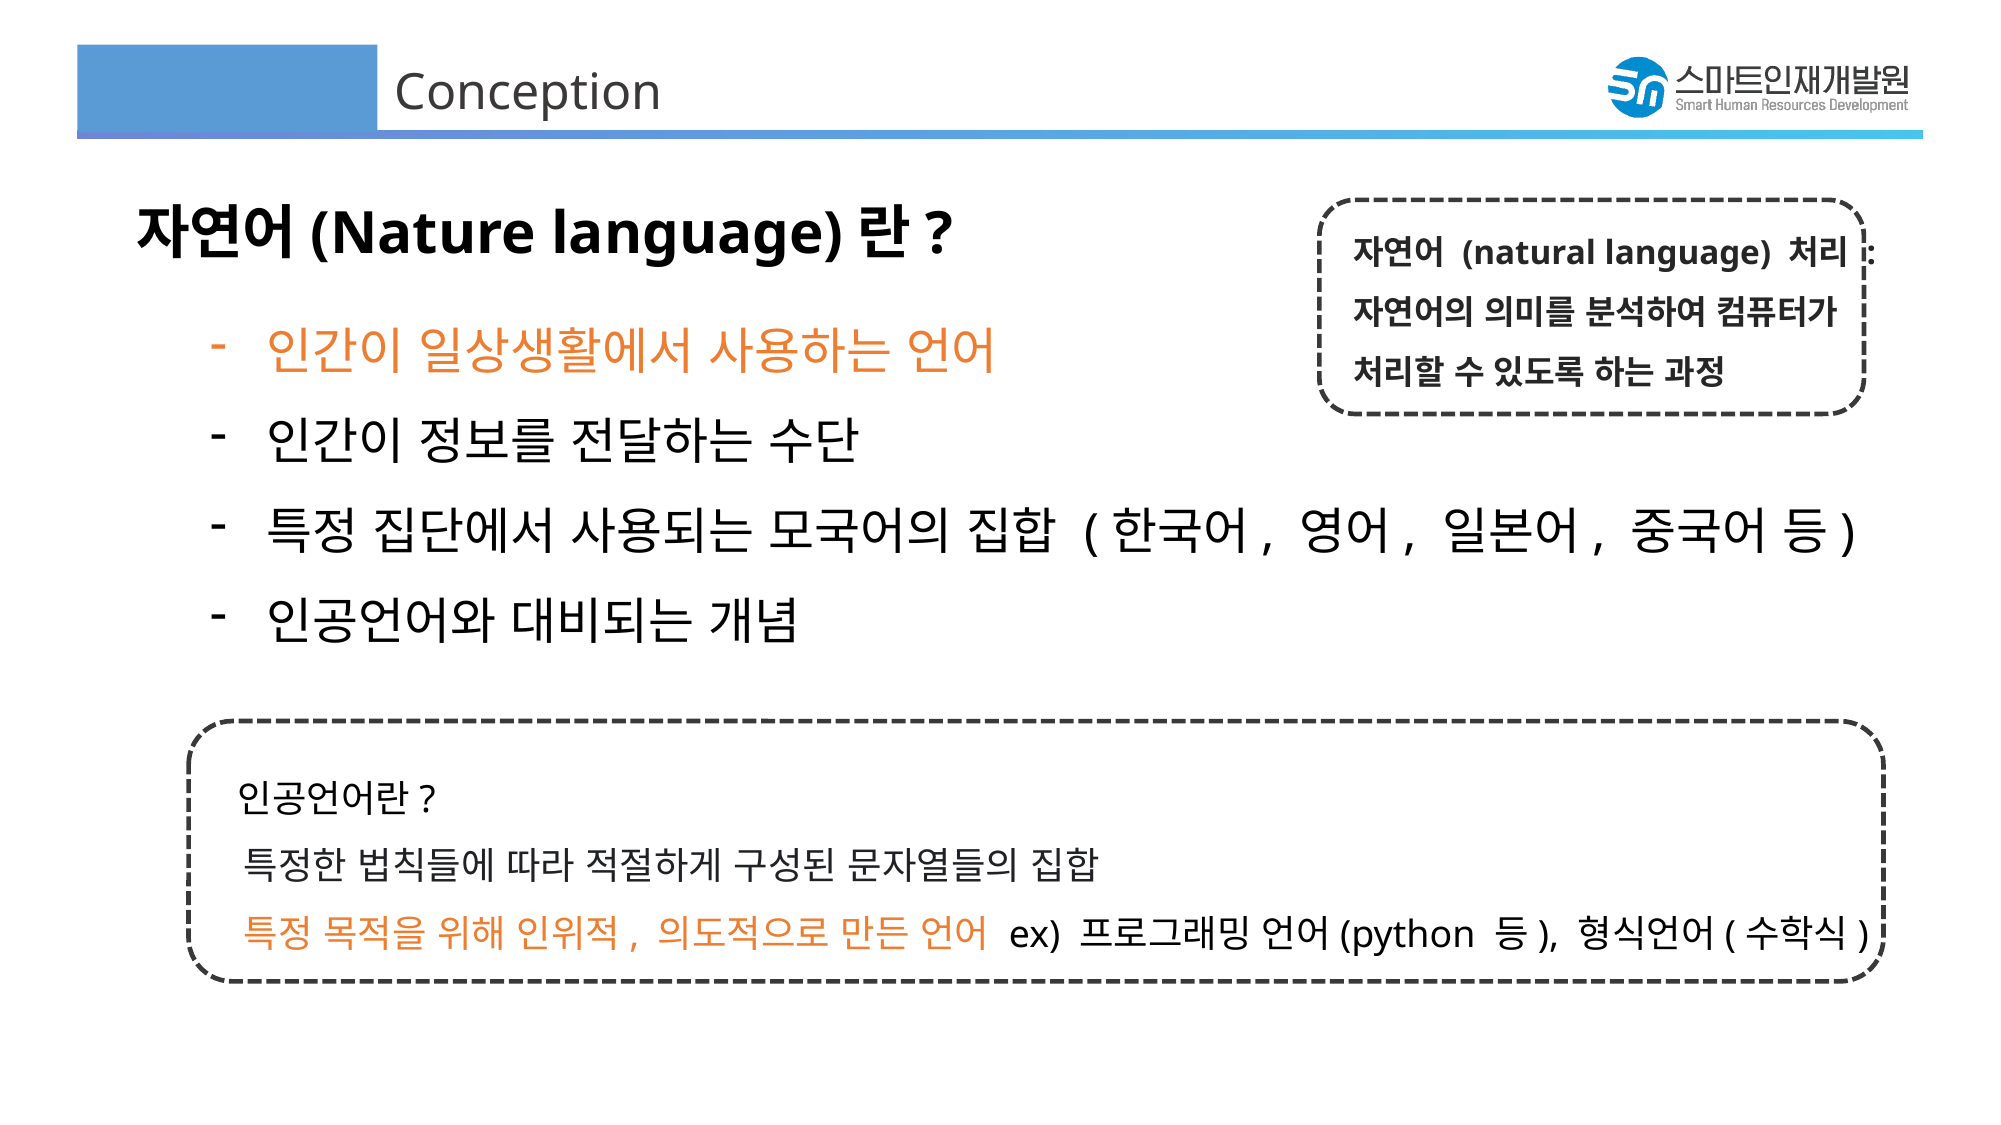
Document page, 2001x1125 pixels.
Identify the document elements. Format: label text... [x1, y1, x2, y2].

text_box 인간이 일상생활에서 사용하는 언어 인간이 정보를 전달하는 수단 특정 집단에서 사용되는 모국어의 집합 (한국어, 영어, 일본어, 중국어 등) 인공언어와 대비되는 개념 [195, 281, 1910, 657]
text_box 자연어(Nature language)란? [121, 187, 968, 273]
text_box Conception [379, 51, 756, 127]
picture [77, 44, 1923, 139]
text_box 자연어 (natural language) 처리 : 자연어의 의미를 분석하여 컴퓨터가 처리할 수 있도록 하는 과정 [1849, 204, 1884, 399]
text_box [188, 721, 1922, 982]
text_box [1318, 198, 1865, 416]
